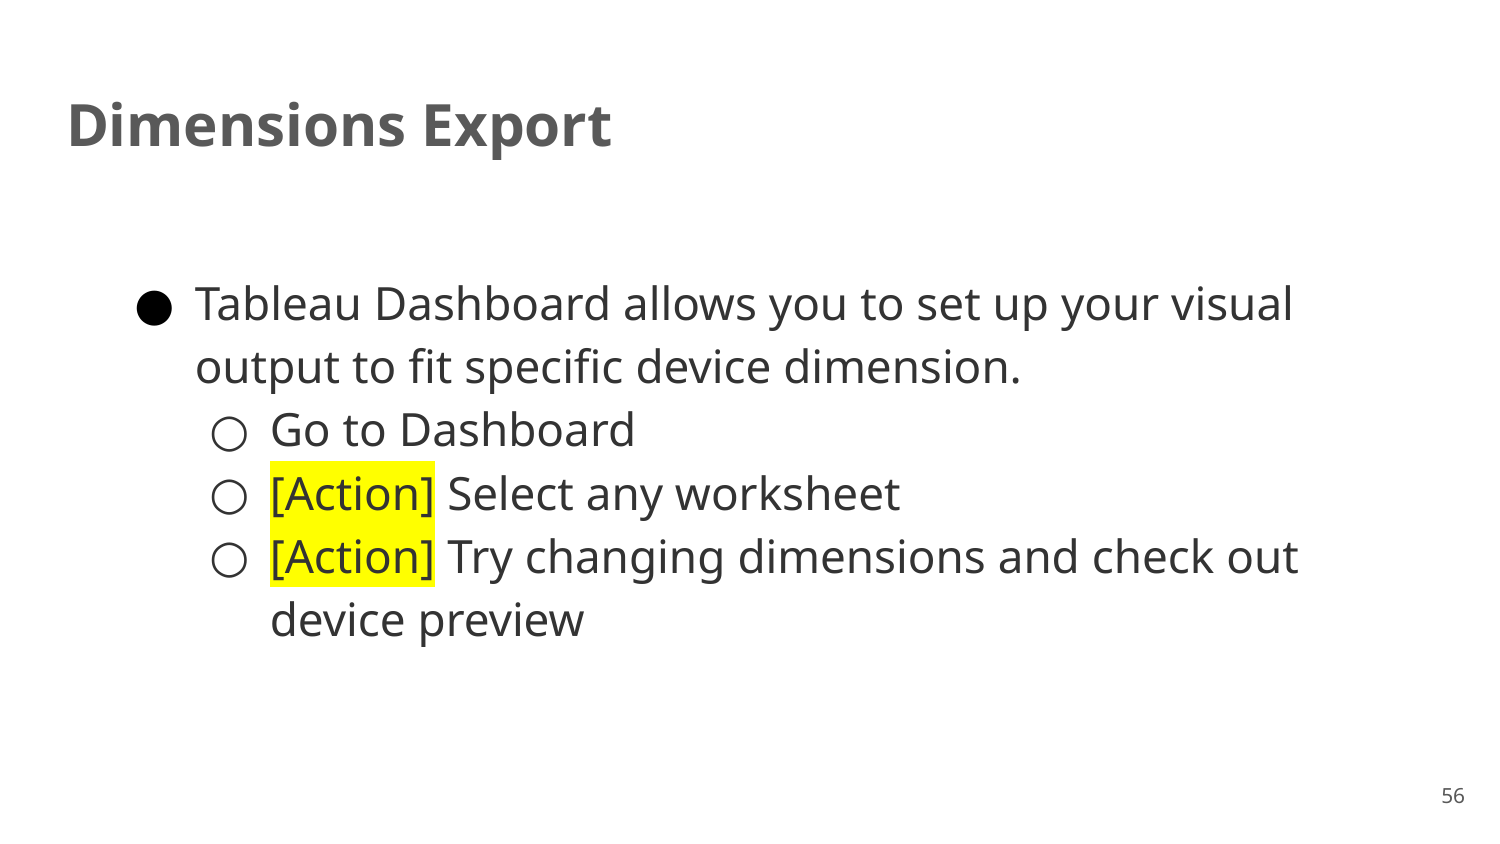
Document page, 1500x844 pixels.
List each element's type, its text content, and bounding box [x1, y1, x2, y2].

title Dimensions Export [51, 72, 1449, 167]
list Tableau Dashboard allows you to set up your visual output to fit specific device dimension. Go to Dashboard [Action] Select any worksheet [Action] Try changing dimensions and check out device preview [104, 251, 1394, 669]
slide_number 56 [1389, 764, 1480, 830]
